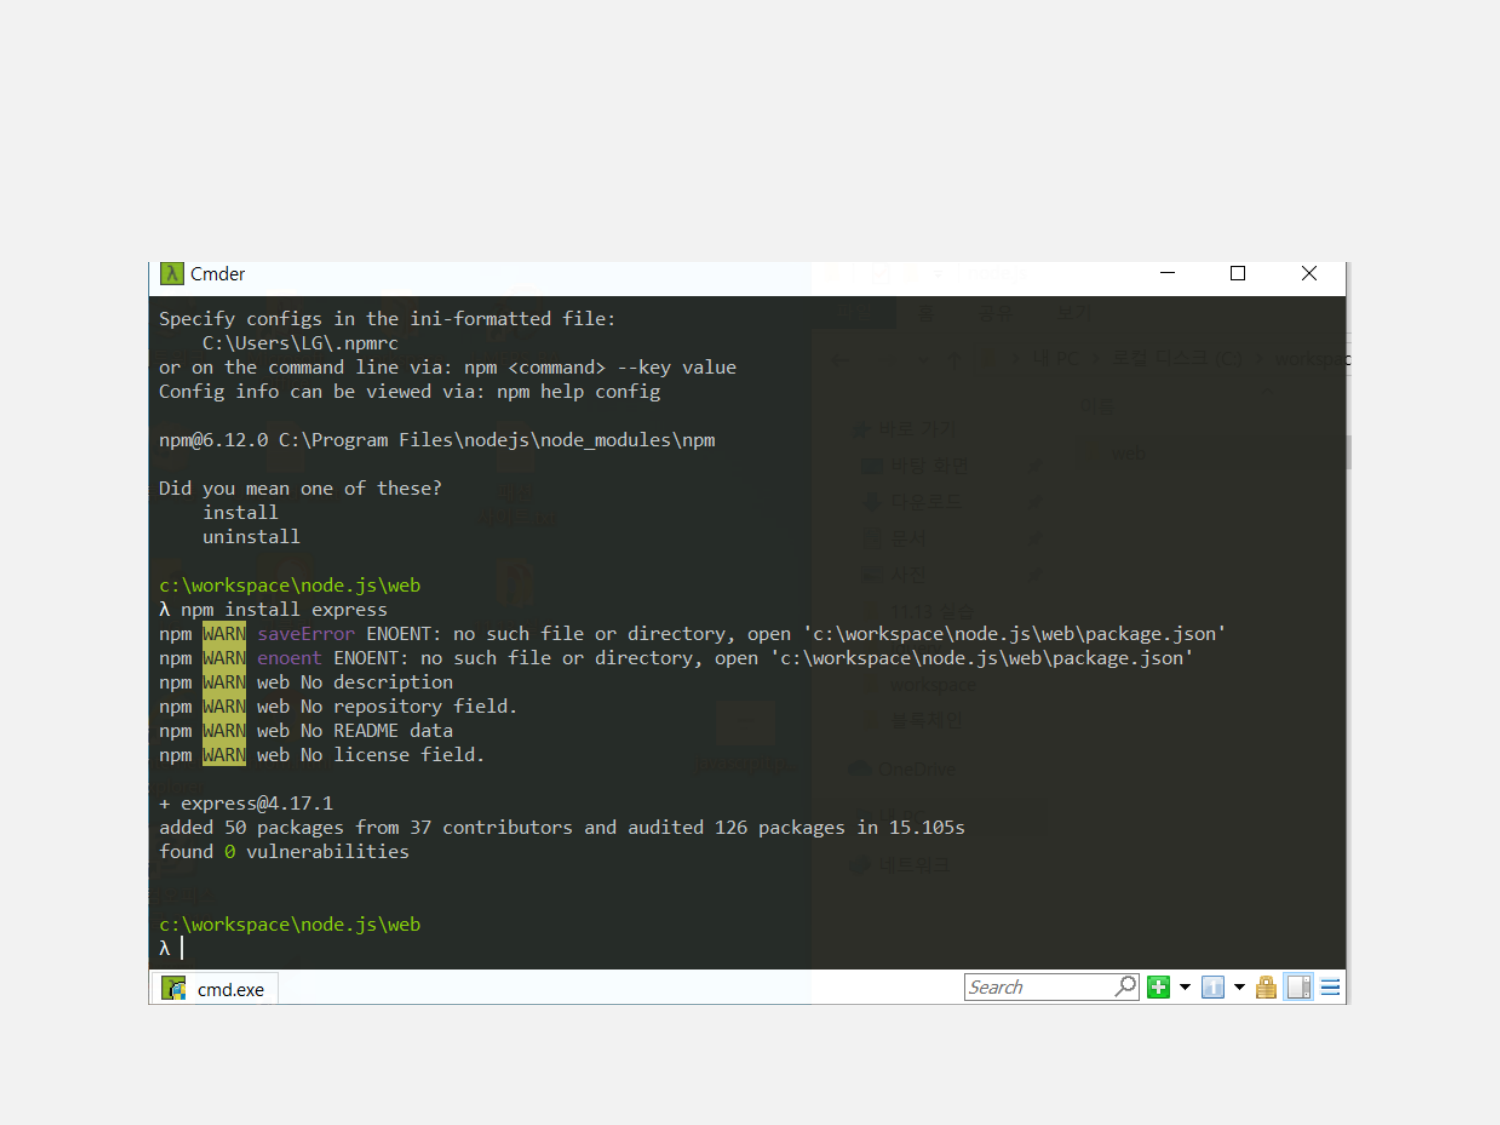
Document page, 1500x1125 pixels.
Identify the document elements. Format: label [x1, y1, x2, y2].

list [148, 262, 1352, 1006]
